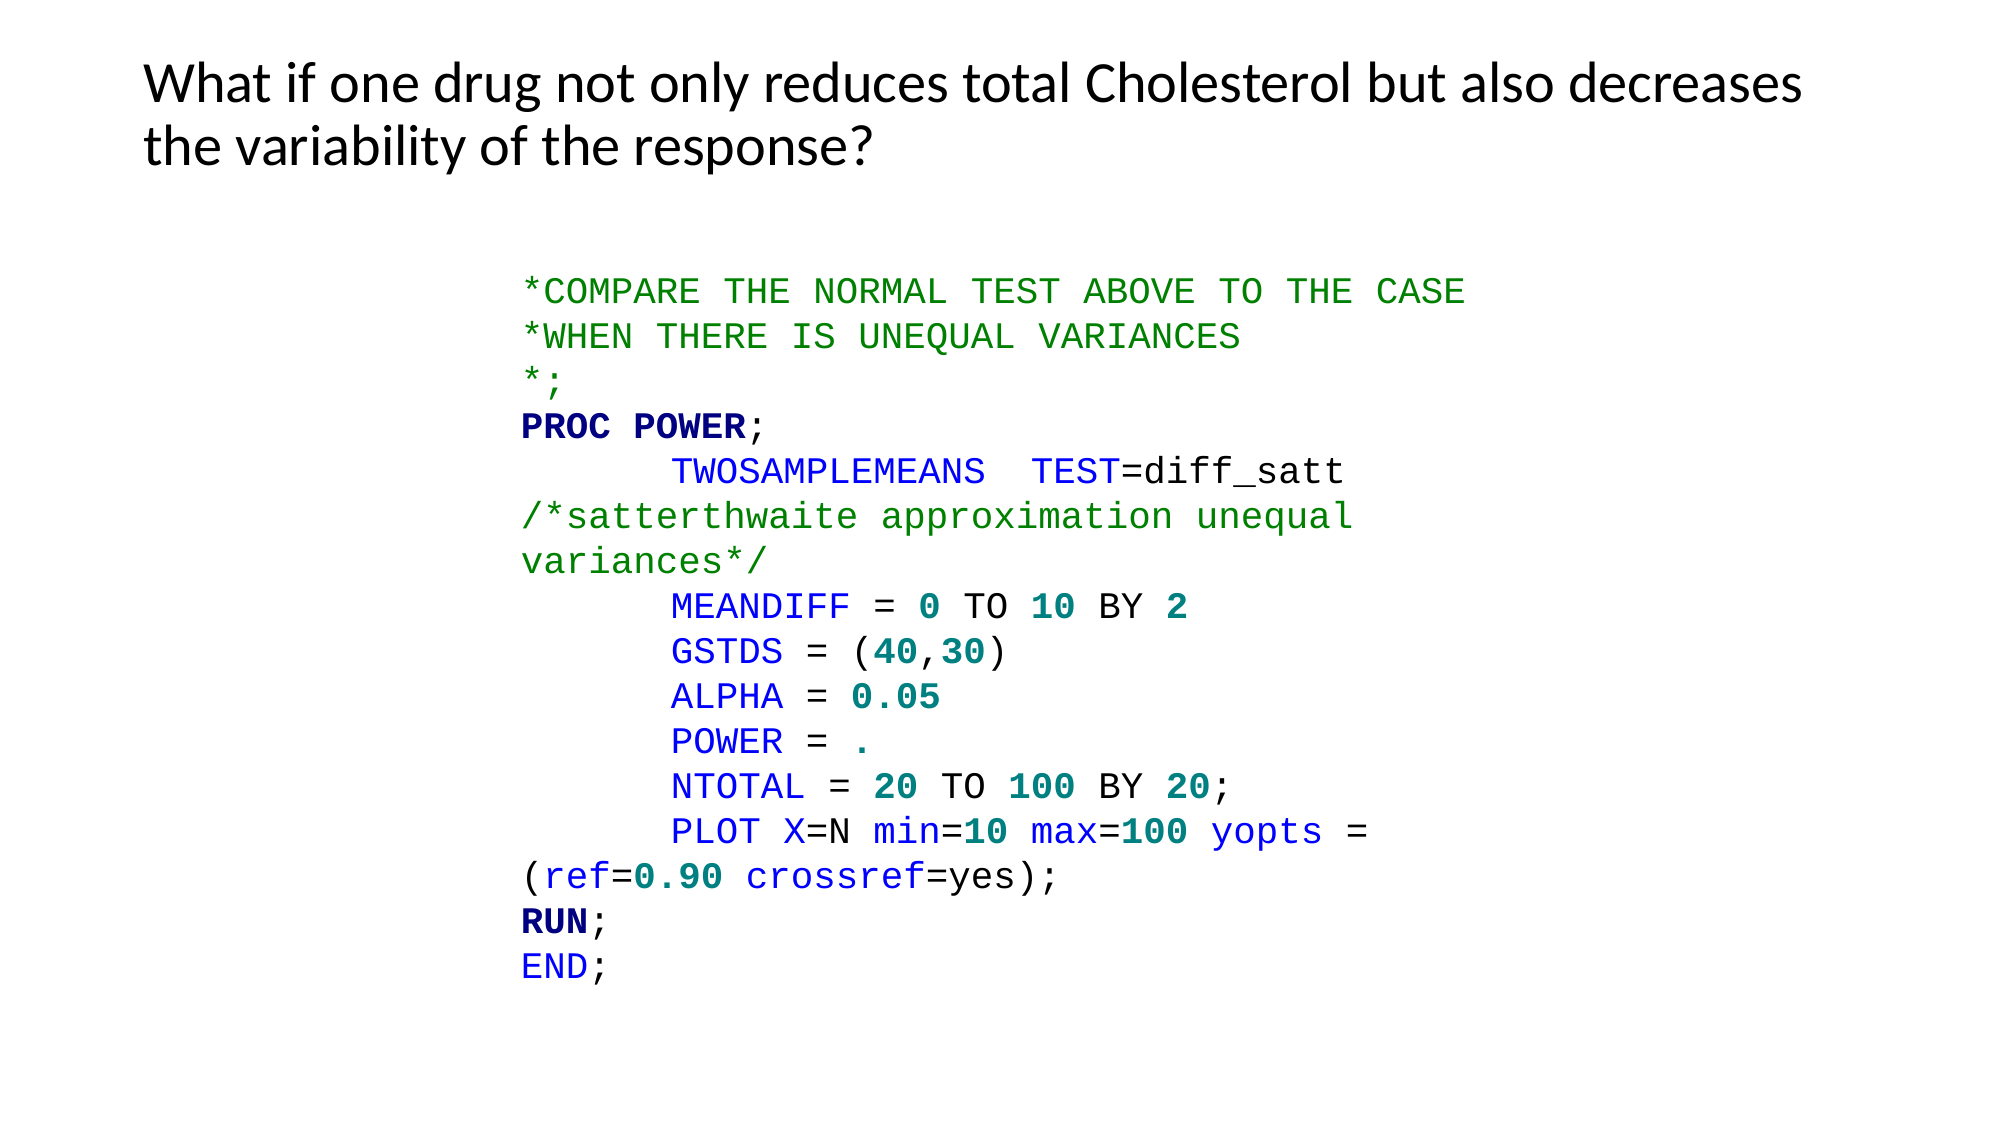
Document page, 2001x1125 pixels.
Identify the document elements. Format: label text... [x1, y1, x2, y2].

list What if one drug not only reduces total Cholesterol but also decreases the variability of the response? [128, 44, 1854, 260]
text_box *COMPARE THE NORMAL TEST ABOVE TO THE CASE *WHEN THERE IS UNEQUAL VARIANCES *; PROC POWER; TWOSAMPLEMEANS TEST=diff_satt /*satterthwaite approximation unequal variances*/ MEANDIFF = 0 TO 10 BY 2 GSTDS = (40,30) ALPHA = 0.05 POWER = . NTOTAL = 20 TO 100 BY 20; PLOT X=N min=10 max=100 yopts = (ref=0.90 crossref=yes); RUN; END; [506, 259, 1506, 994]
